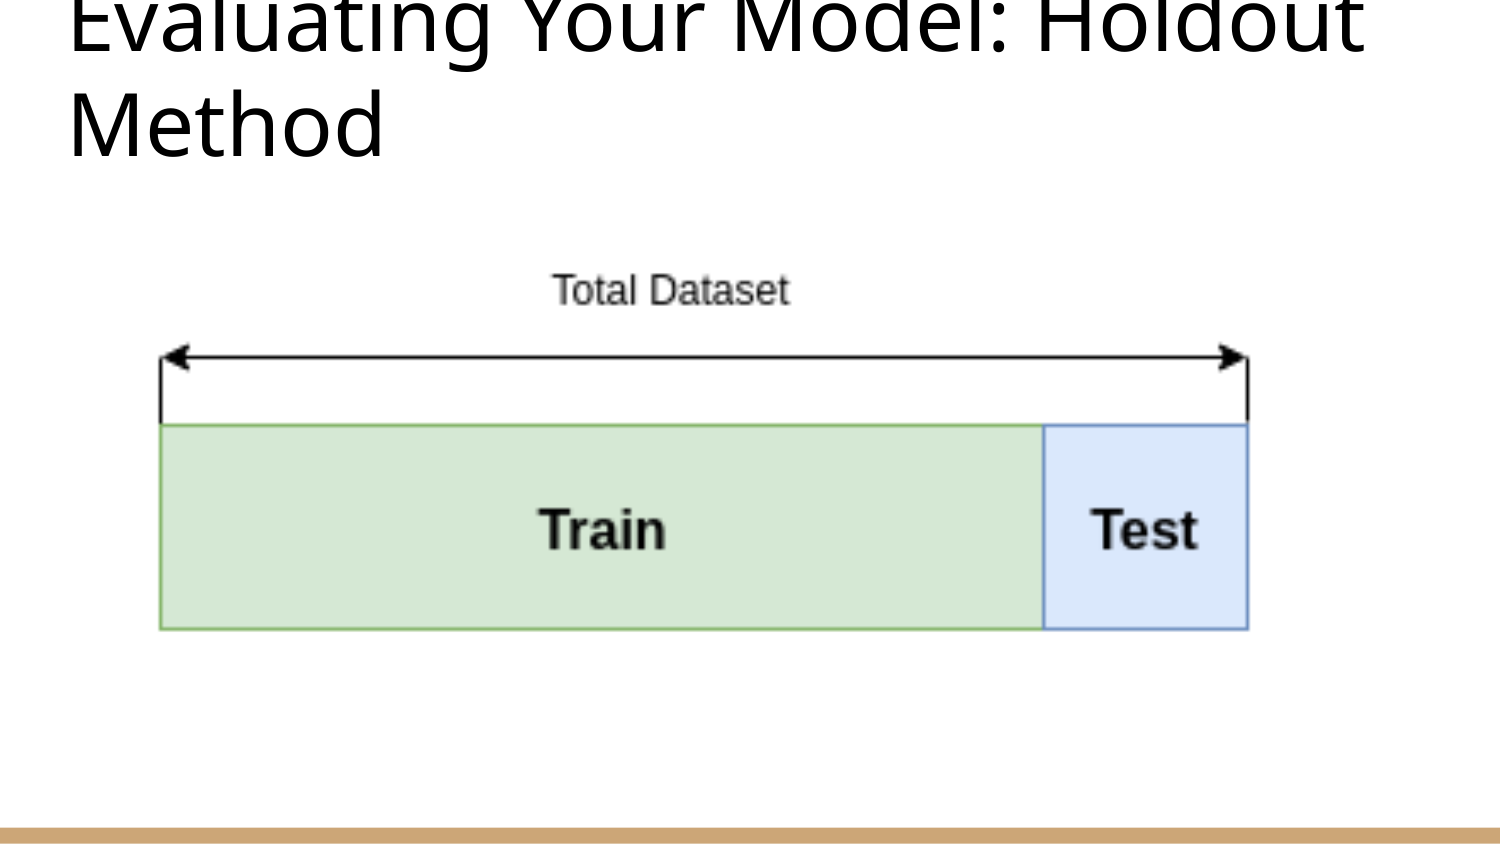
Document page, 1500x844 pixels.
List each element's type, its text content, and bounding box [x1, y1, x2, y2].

picture [99, 221, 1315, 666]
title Evaluating Your Model: Holdout Method [51, 53, 1449, 190]
